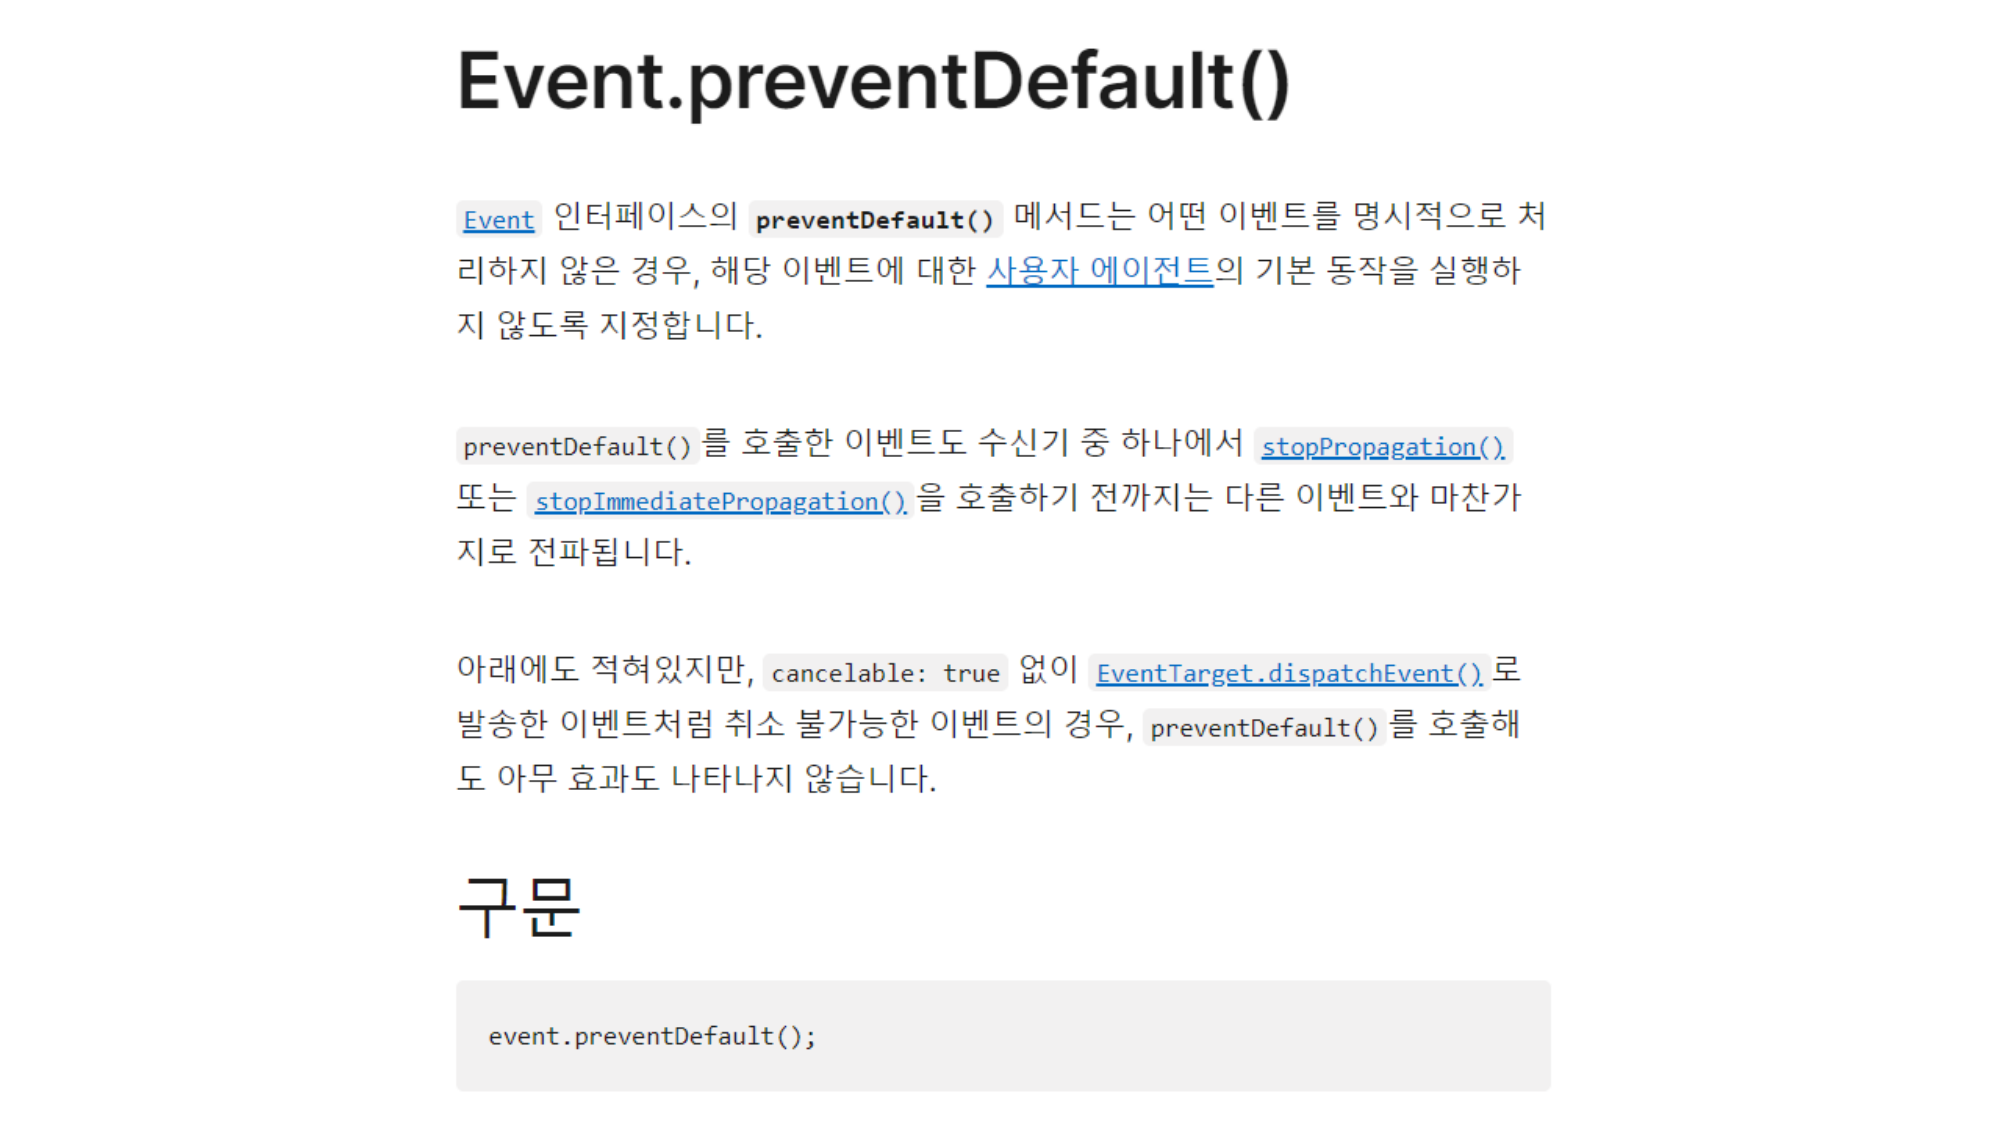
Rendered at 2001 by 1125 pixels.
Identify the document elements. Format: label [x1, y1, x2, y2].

picture [408, 13, 1592, 1112]
